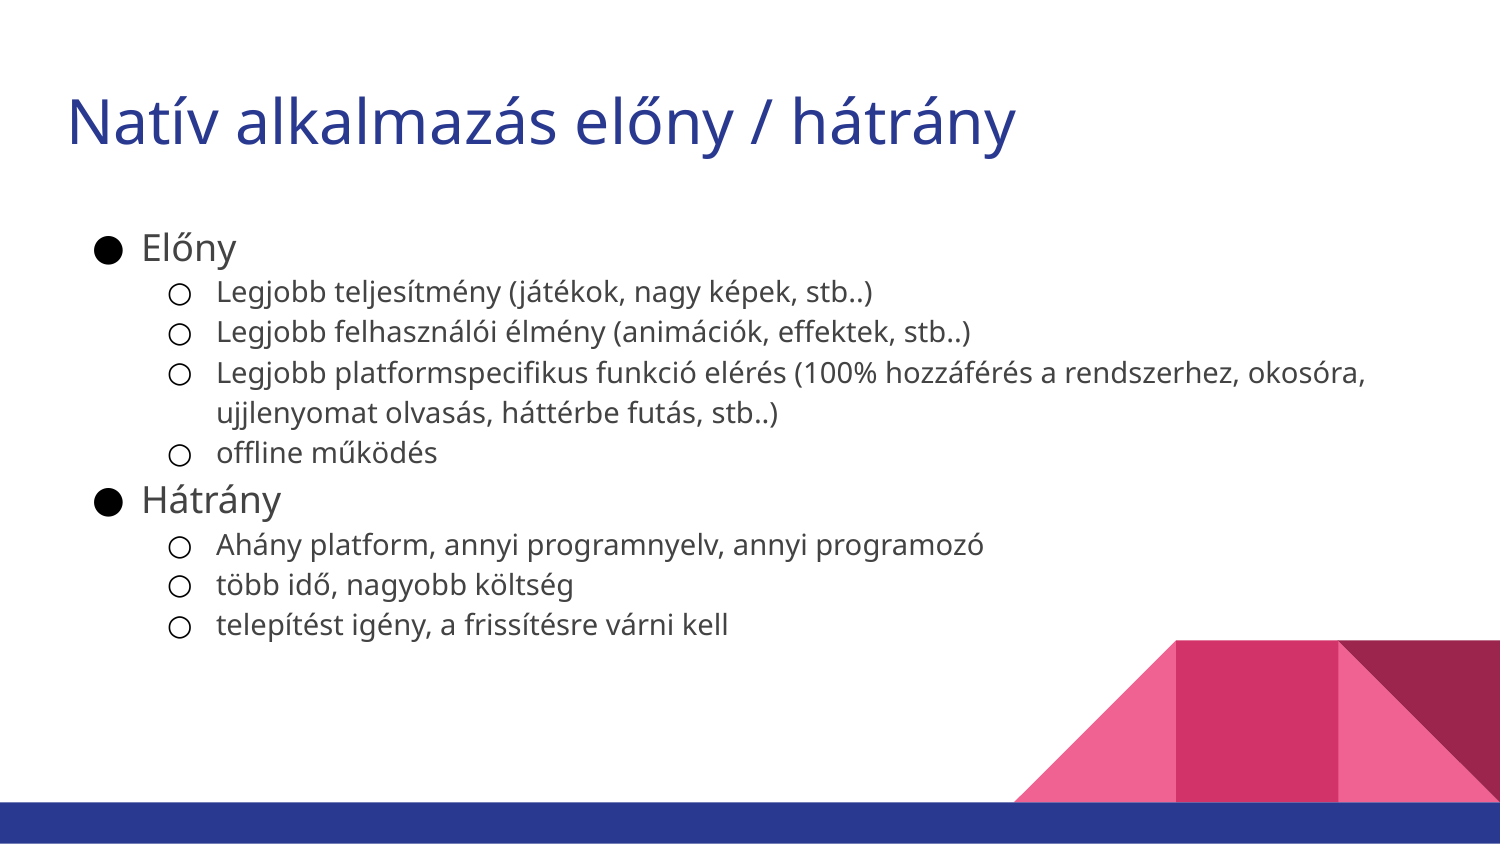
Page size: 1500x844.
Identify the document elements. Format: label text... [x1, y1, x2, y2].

list Előny Legjobb teljesítmény (játékok, nagy képek, stb..) Legjobb felhasználói élmény (animációk, effektek, stb..) Legjobb platformspecifikus funkció elérés (100% hozzáférés a rendszerhez, okosóra, ujjlenyomat olvasás, háttérbe futás, stb..) offline működés Hátrány Ahány platform, annyi programnyelv, annyi programozó több idő, nagyobb költség telepítést igény, a frissítésre várni kell [51, 201, 1449, 750]
title Natív alkalmazás előny / hátrány [51, 67, 1449, 167]
